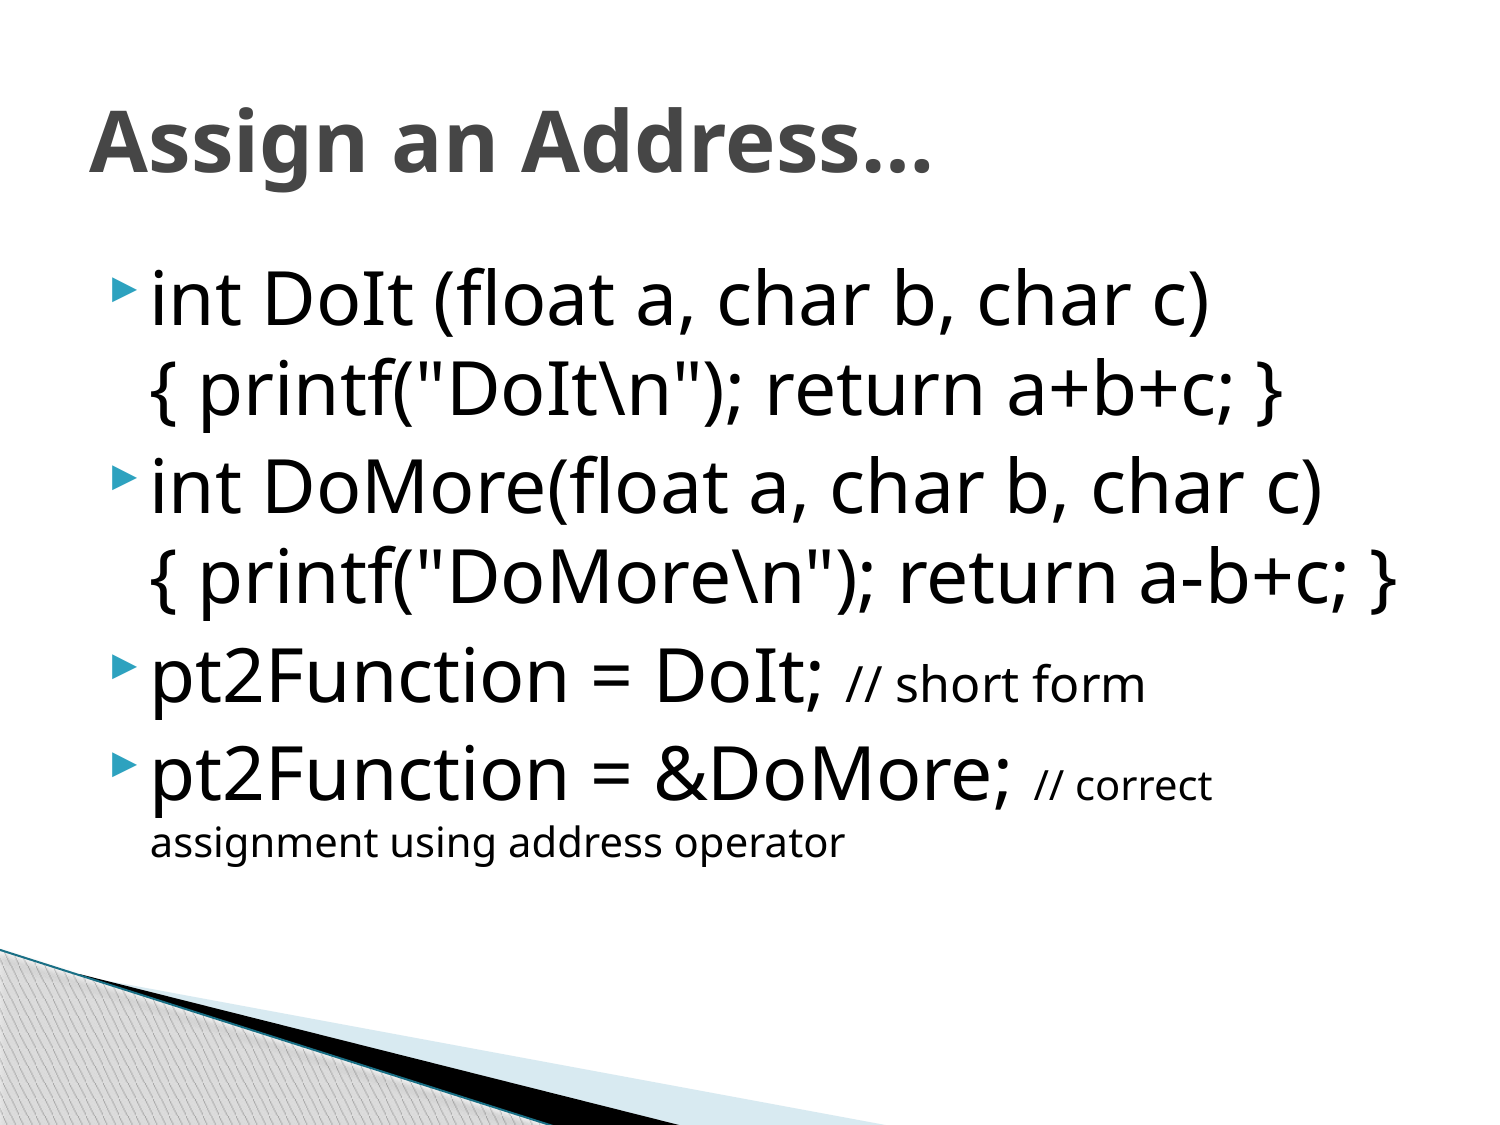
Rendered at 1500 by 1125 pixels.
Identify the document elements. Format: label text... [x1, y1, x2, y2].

list int DoIt (float a, char b, char c){ printf("DoIt\n"); return a+b+c; } int DoMore(float a, char b, char c){ printf("DoMore\n"); return a-b+c; } pt2Function = DoIt; // short form pt2Function = &DoMore; // correct assignment using address operator [74, 242, 1426, 986]
title Assign an Address… [75, 45, 1425, 233]
